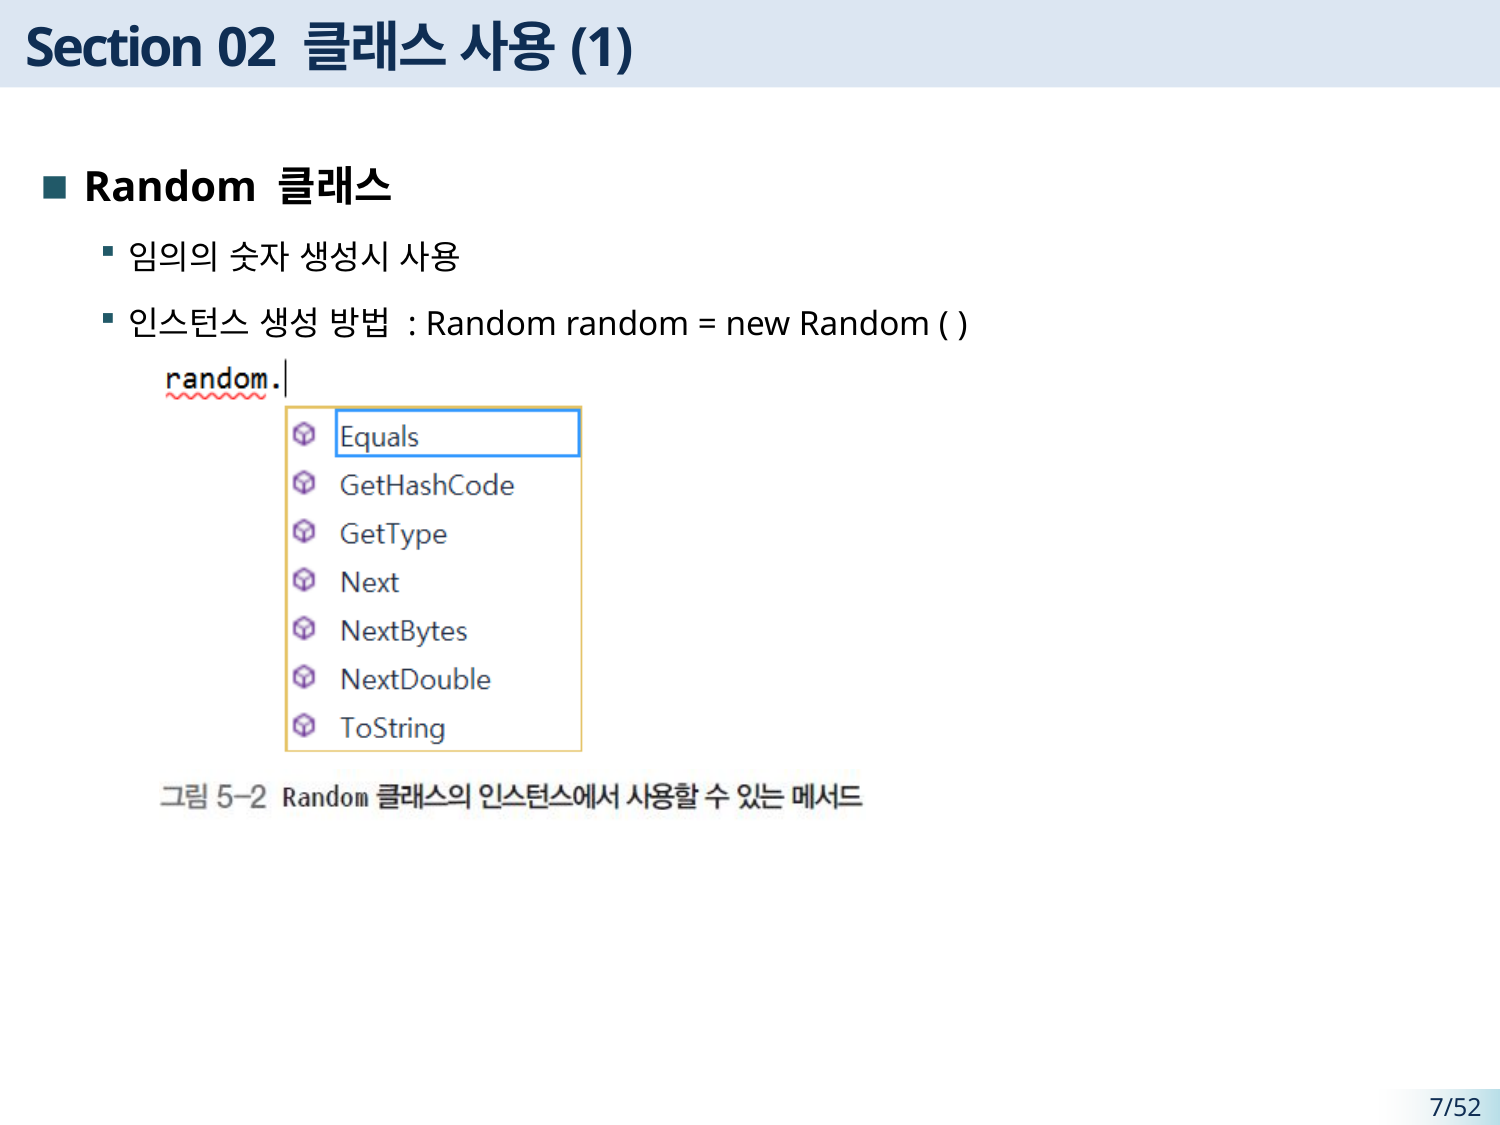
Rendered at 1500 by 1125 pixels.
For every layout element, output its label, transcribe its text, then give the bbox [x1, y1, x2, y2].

list Random 클래스 임의의 숫자 생성시 사용 인스턴스 생성 방법 : Random random = new Random ( ) [10, 126, 1481, 1057]
title Section 02 클래스 사용(1) [10, 5, 1288, 84]
picture [151, 348, 866, 821]
